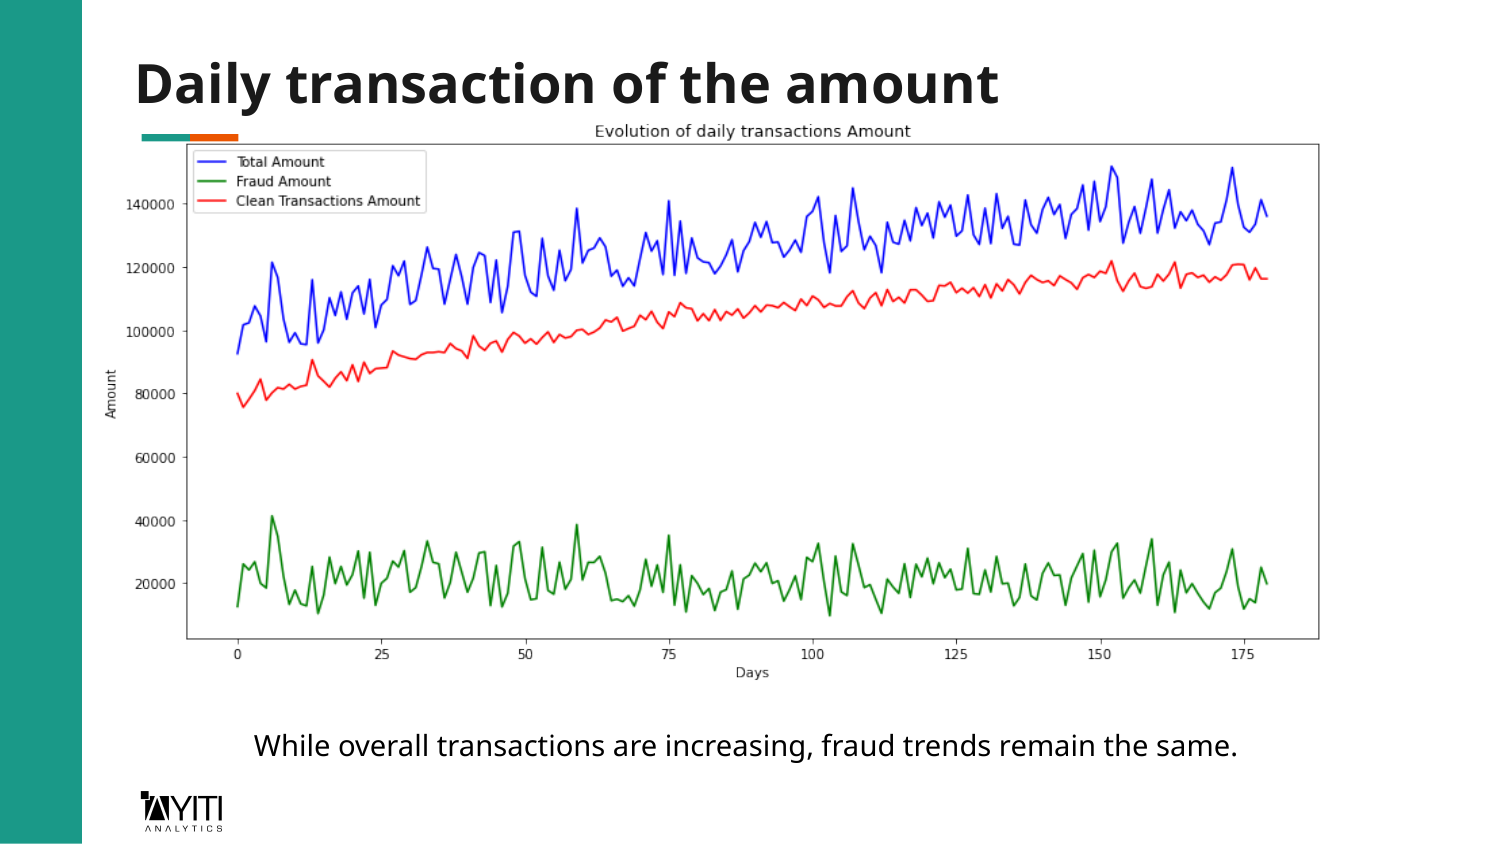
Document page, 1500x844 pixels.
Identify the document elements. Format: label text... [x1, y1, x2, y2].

text_box While overall transactions are increasing, fraud trends remain the same. [238, 712, 1326, 778]
title Daily transaction of the amount [134, 49, 1366, 191]
picture [97, 115, 1328, 688]
picture [140, 791, 222, 832]
